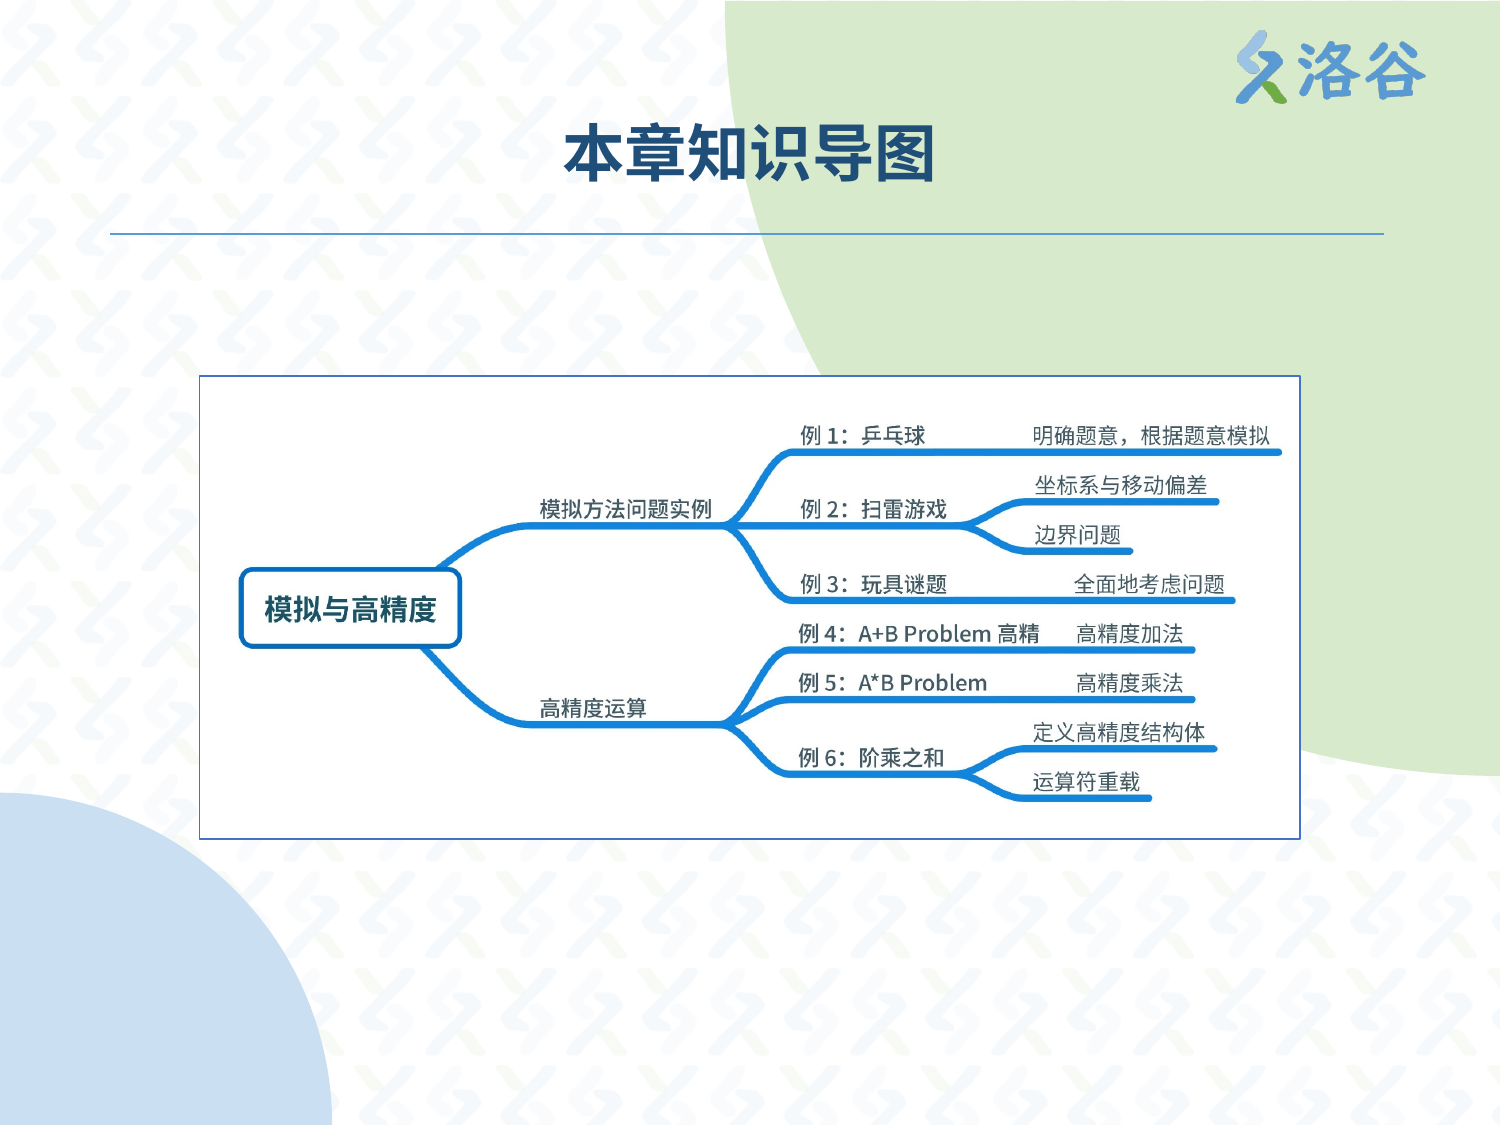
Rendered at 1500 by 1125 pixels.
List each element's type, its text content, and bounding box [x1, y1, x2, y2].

picture [200, 376, 1300, 839]
title 本章知识导图 [102, 77, 1397, 198]
picture [1235, 26, 1427, 108]
